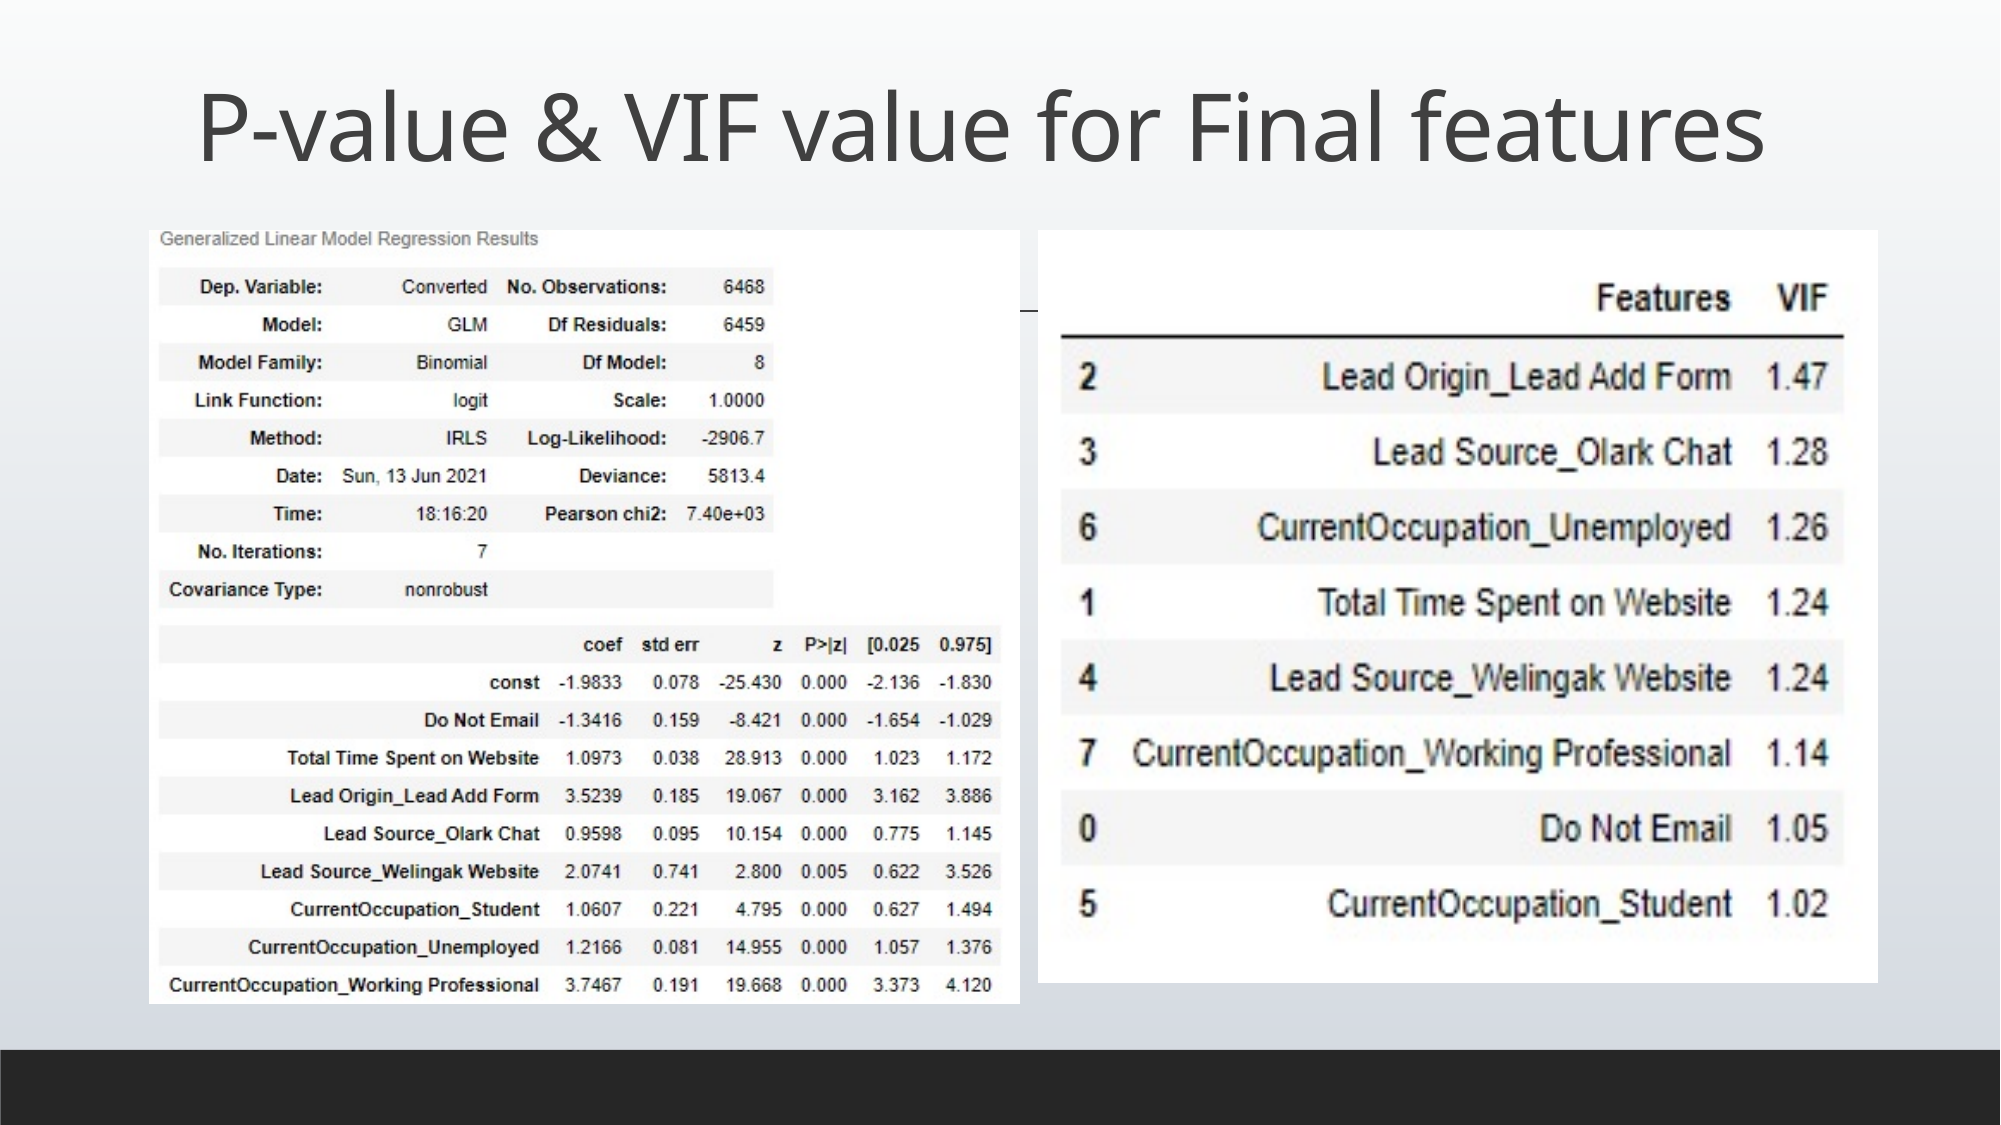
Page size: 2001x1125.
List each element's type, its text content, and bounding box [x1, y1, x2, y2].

title P-value & VIF value for Final features [180, 47, 1830, 190]
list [1037, 229, 1879, 983]
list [149, 229, 1021, 1005]
